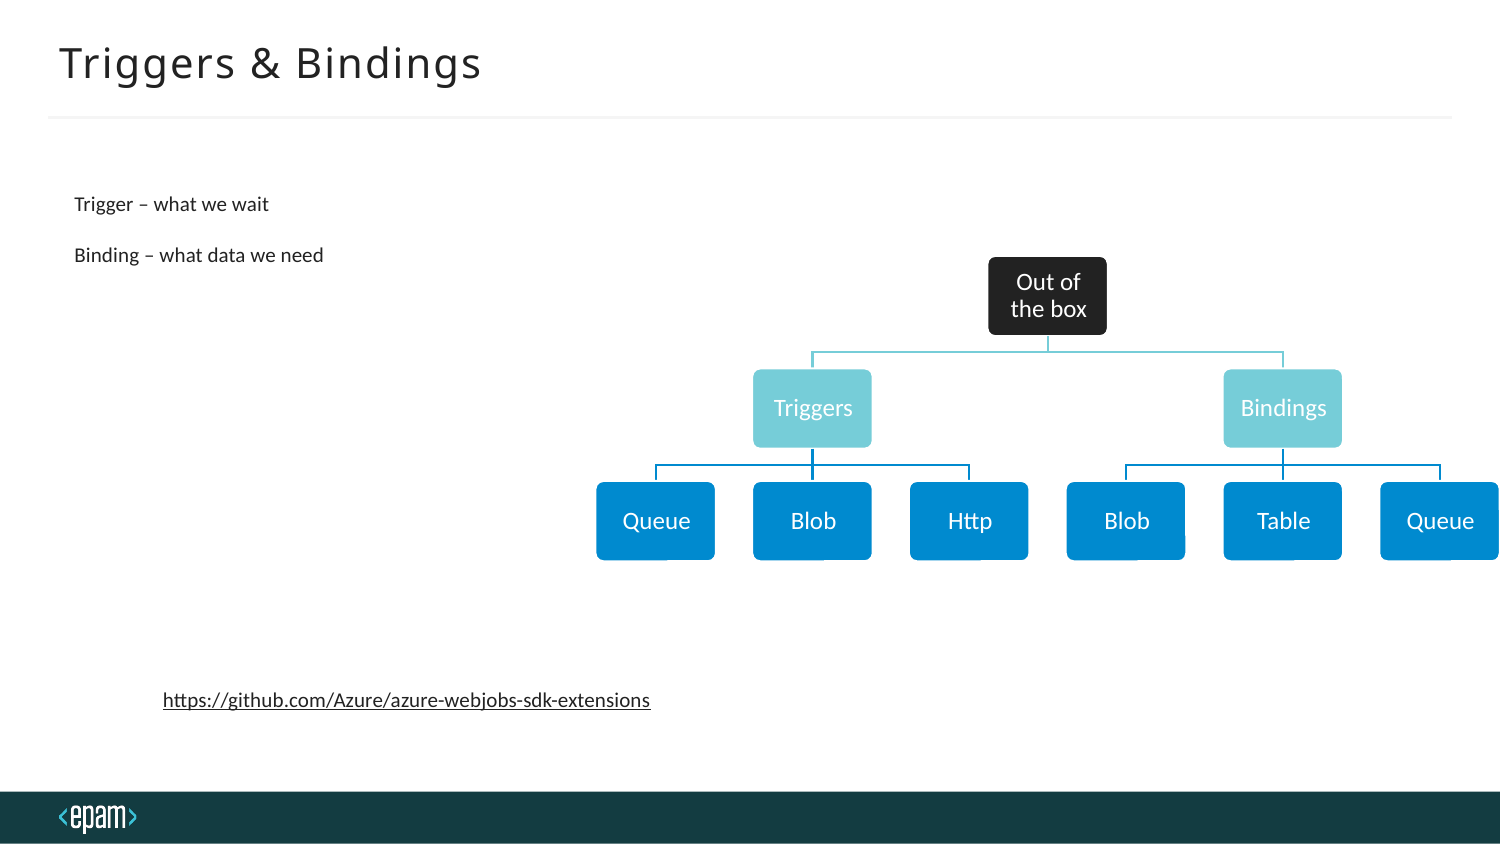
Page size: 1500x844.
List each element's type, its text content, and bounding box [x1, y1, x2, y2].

text_box Trigger – what we wait Binding – what data we need [59, 182, 340, 274]
text_box https://github.com/Azure/azure-webjobs-sdk-extensions [148, 678, 1122, 719]
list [595, 182, 1500, 635]
title Triggers & Bindings [59, 37, 1442, 87]
